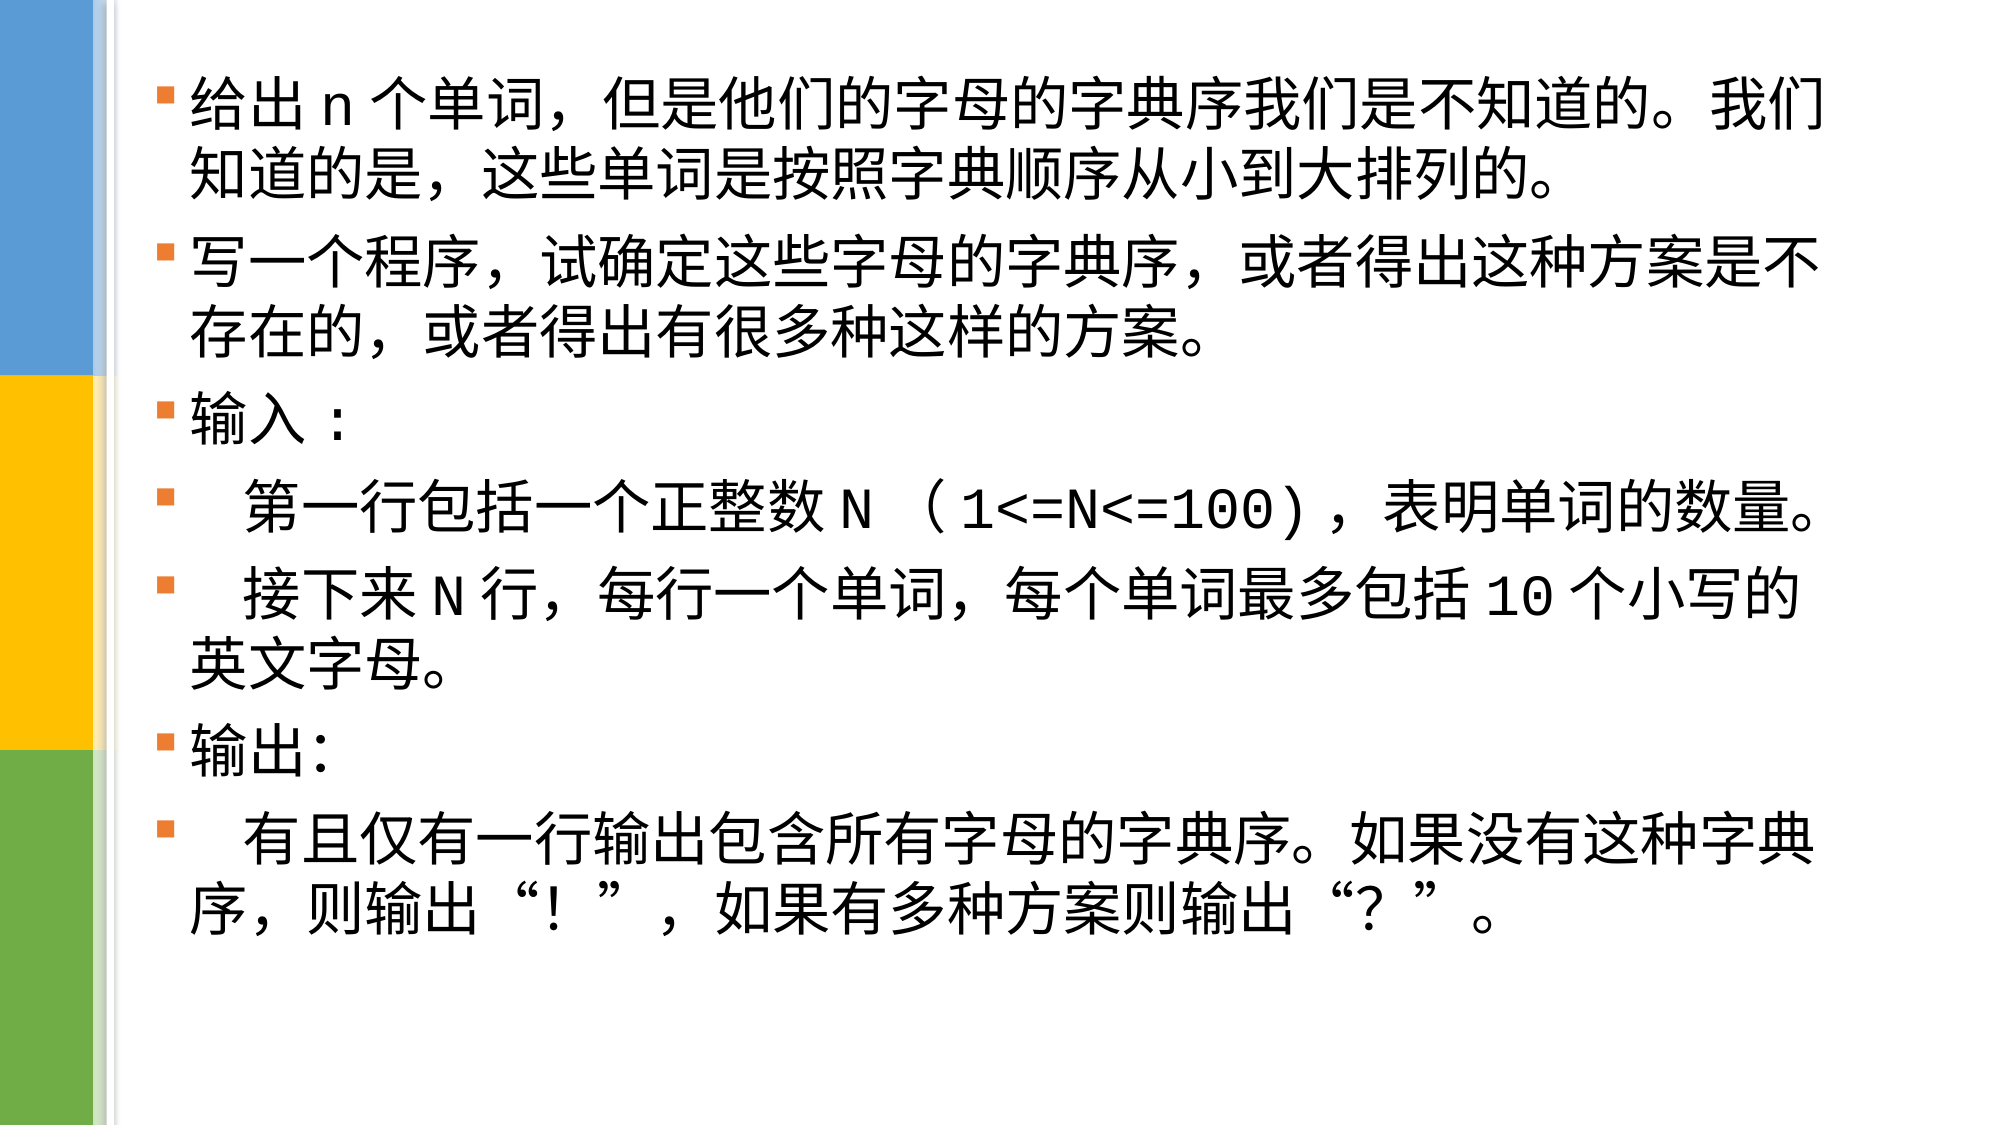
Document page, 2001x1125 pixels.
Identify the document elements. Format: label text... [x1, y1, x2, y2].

list 给出n个单词，但是他们的字母的字典序我们是不知道的。我们知道的是，这些单词是按照字典顺序从小到大排列的。 写一个程序，试确定这些字母的字典序，或者得出这种方案是不存在的，或者得出有很多种这样的方案。 输入: 第一行包括一个正整数N（1<=N<=100)，表明单词的数量。 接下来N行，每行一个单词，每个单词最多包括10个小写的英文字母。 输出： 有且仅有一行输出包含所有字母的字典序。如果没有这种字典序，则输出“！”，如果有多种方案则输出“？”。 [137, 59, 1863, 1014]
